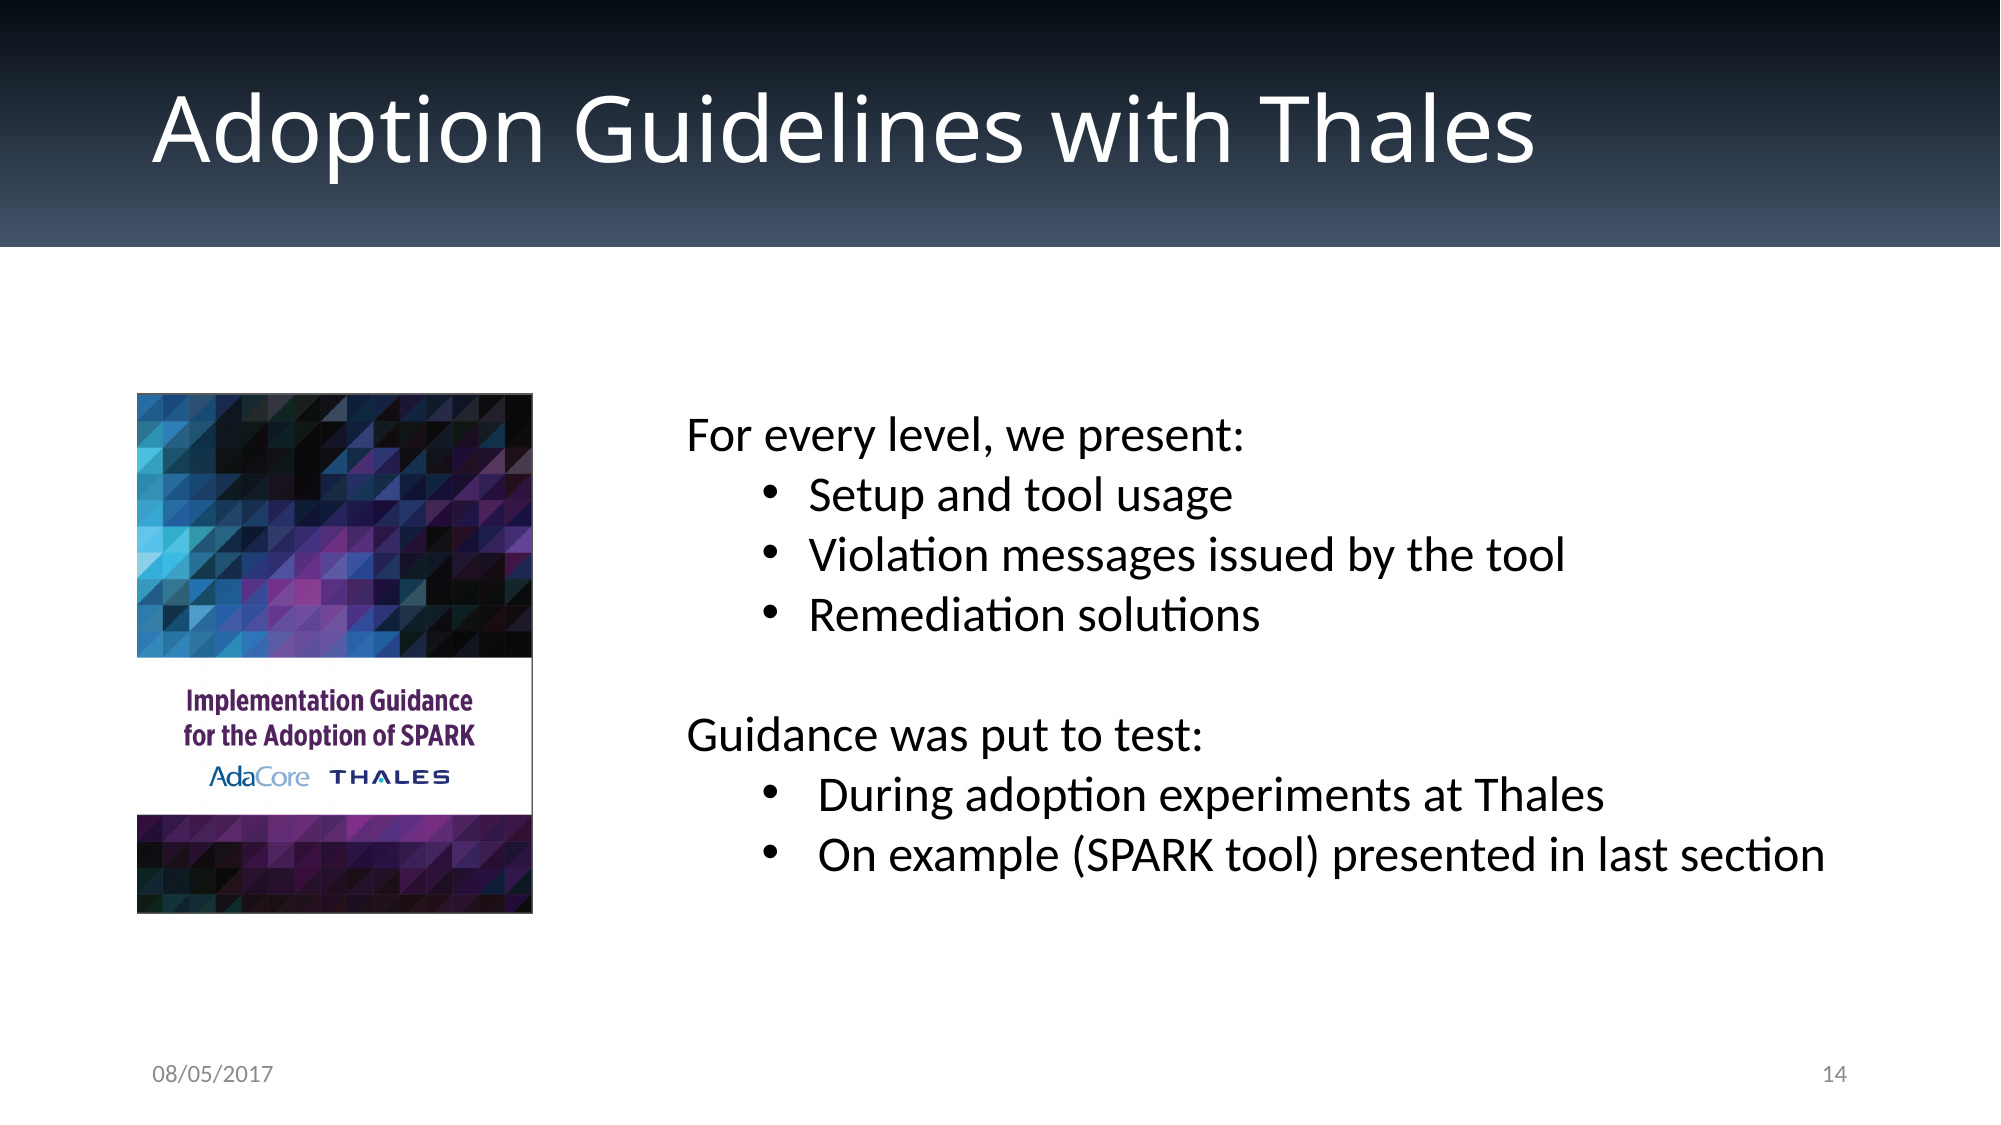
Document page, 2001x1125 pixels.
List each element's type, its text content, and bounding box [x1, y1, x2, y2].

text_box For every level, we present: Setup and tool usage Violation messages issued by the tool Remediation solutions Guidance was put to test: During adoption experiments at Thales On example (SPARK tool) presented in last section [671, 393, 2000, 949]
slide_number 14 [1412, 1042, 1863, 1103]
title Adoption Guidelines with Thales [137, 59, 1863, 206]
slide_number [137, 1042, 588, 1103]
picture [137, 393, 533, 915]
